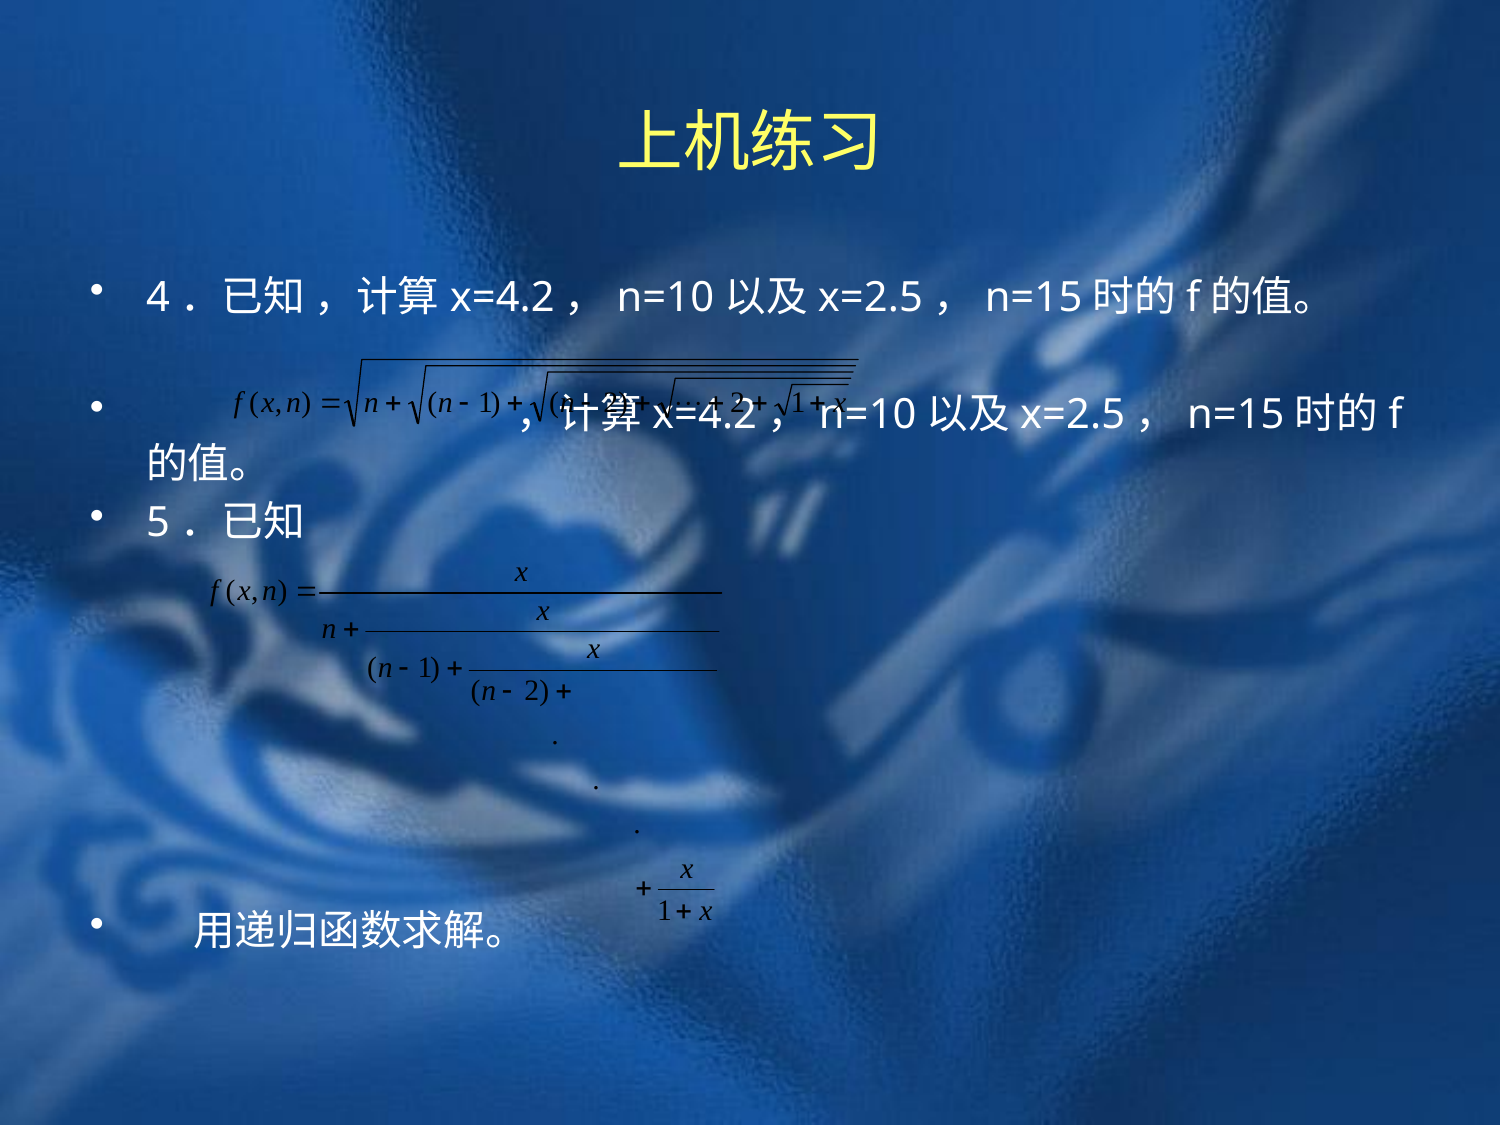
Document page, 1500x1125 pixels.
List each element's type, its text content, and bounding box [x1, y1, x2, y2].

title 上机练习 [74, 44, 1426, 233]
list 4．已知 ，计算x=4.2，n=10以及x=2.5，n=15时的f的值。 ，计算x=4.2，n=10以及x=2.5，n=15时的f的值。 5．已知 用递归函数求解。 [74, 262, 1426, 1006]
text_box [200, 553, 727, 927]
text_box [223, 353, 863, 433]
picture [0, 0, 1500, 1125]
